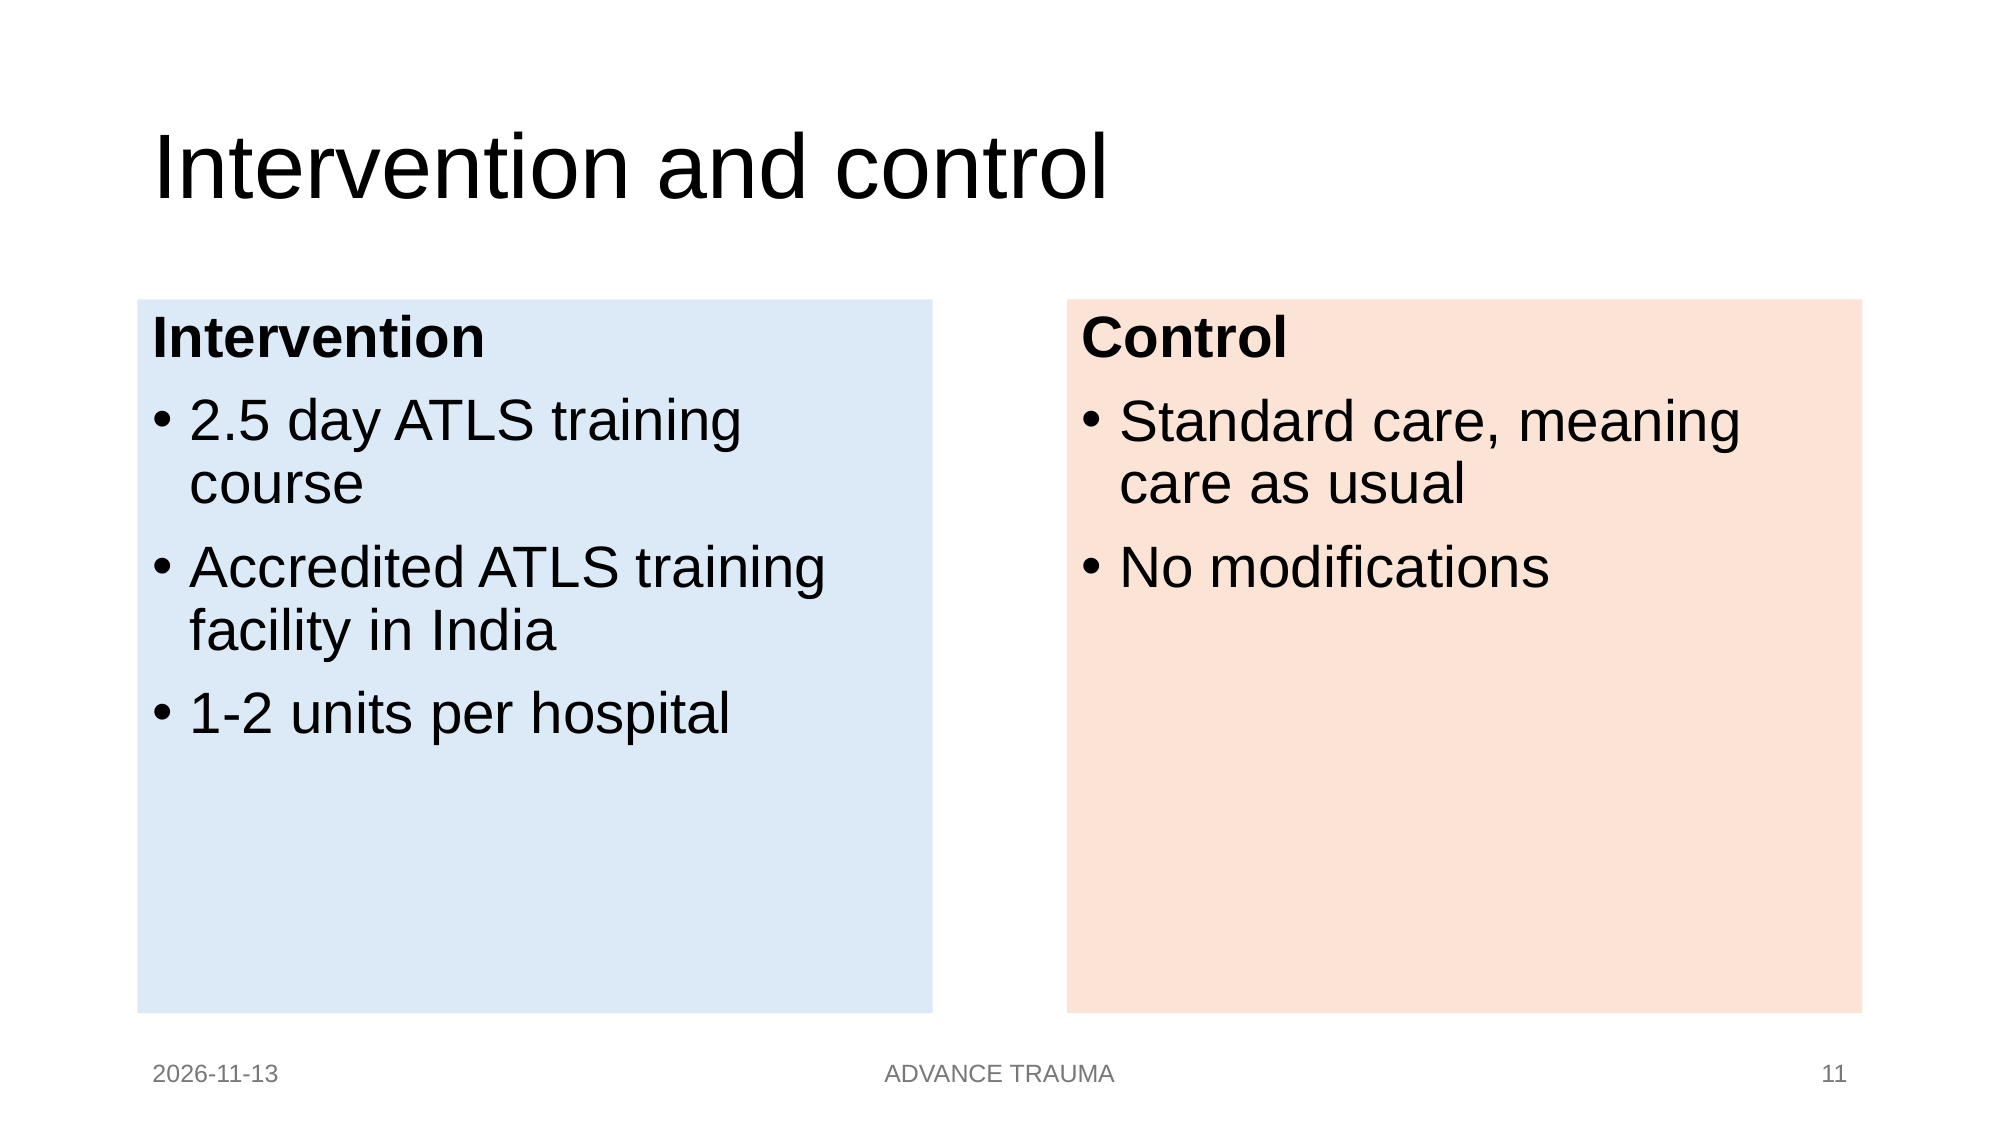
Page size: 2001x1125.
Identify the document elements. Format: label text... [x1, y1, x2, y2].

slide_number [137, 1042, 588, 1103]
slide_number 11 [1412, 1042, 1863, 1103]
text_box Control Standard care, meaning care as usual No modifications [1067, 299, 1863, 1014]
footer ADVANCE TRAUMA [662, 1042, 1338, 1103]
title Intervention and control [137, 59, 1863, 278]
text_box Intervention 2.5 day ATLS training course Accredited ATLS training facility in India 1-2 units per hospital [137, 299, 933, 1014]
